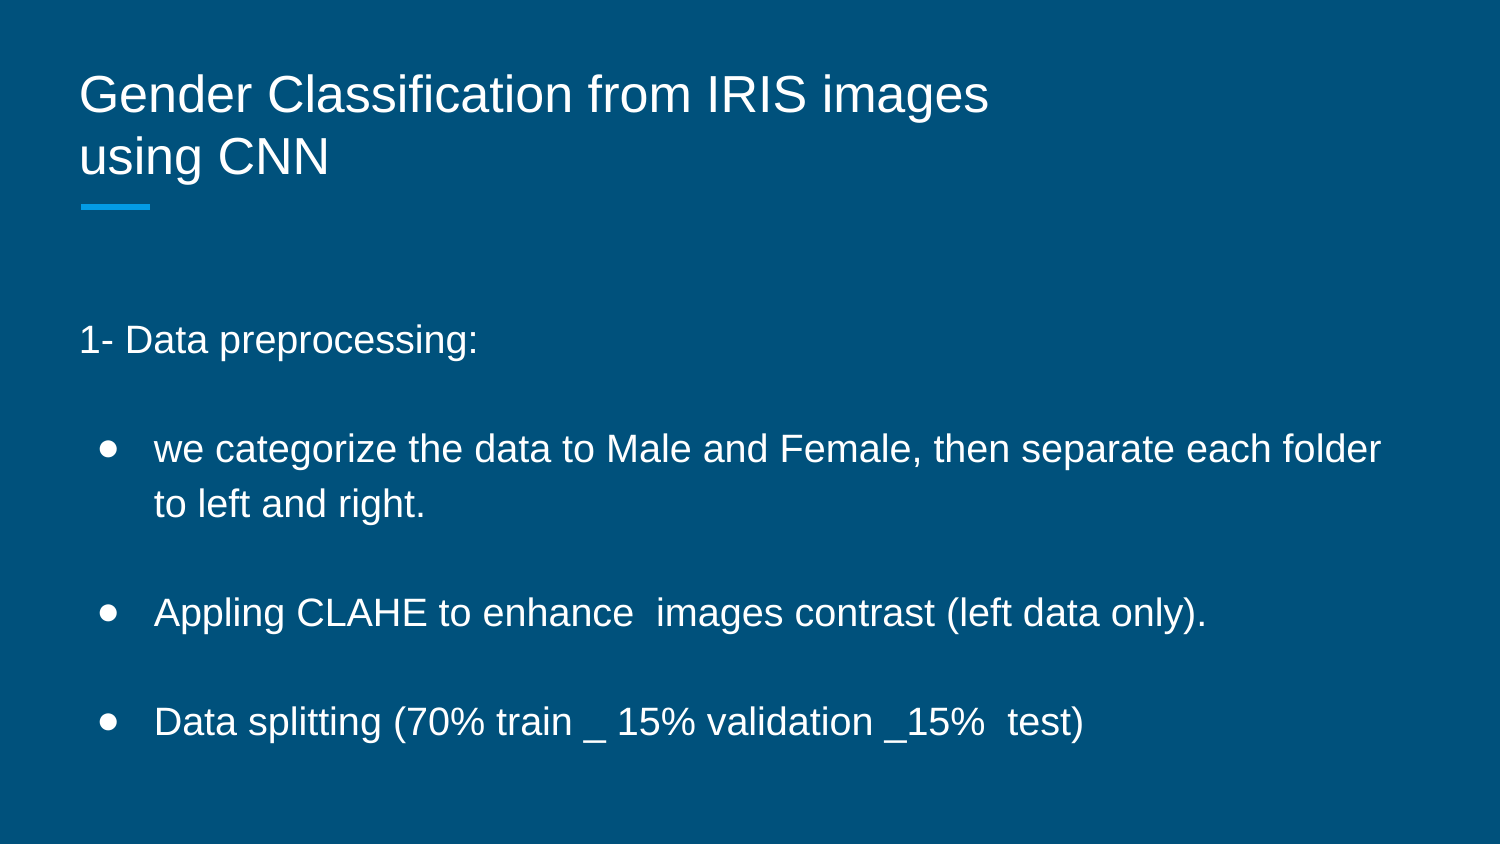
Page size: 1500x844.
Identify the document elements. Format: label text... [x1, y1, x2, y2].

title Gender Classification from IRIS images using CNN [63, 87, 1437, 201]
picture [272, 76, 301, 87]
picture [711, 77, 715, 87]
picture [410, 75, 422, 87]
picture [725, 77, 754, 87]
picture [491, 79, 502, 87]
picture [589, 75, 602, 87]
picture [83, 76, 113, 87]
picture [763, 77, 767, 87]
picture [777, 76, 803, 87]
list 1- Data preprocessing: we categorize the data to Male and Female, then separate each folder to left and right. Appling CLAHE to enhance images contrast (left data only). Data splitting (70% train _ 15% validation _15% test) [63, 244, 1437, 750]
